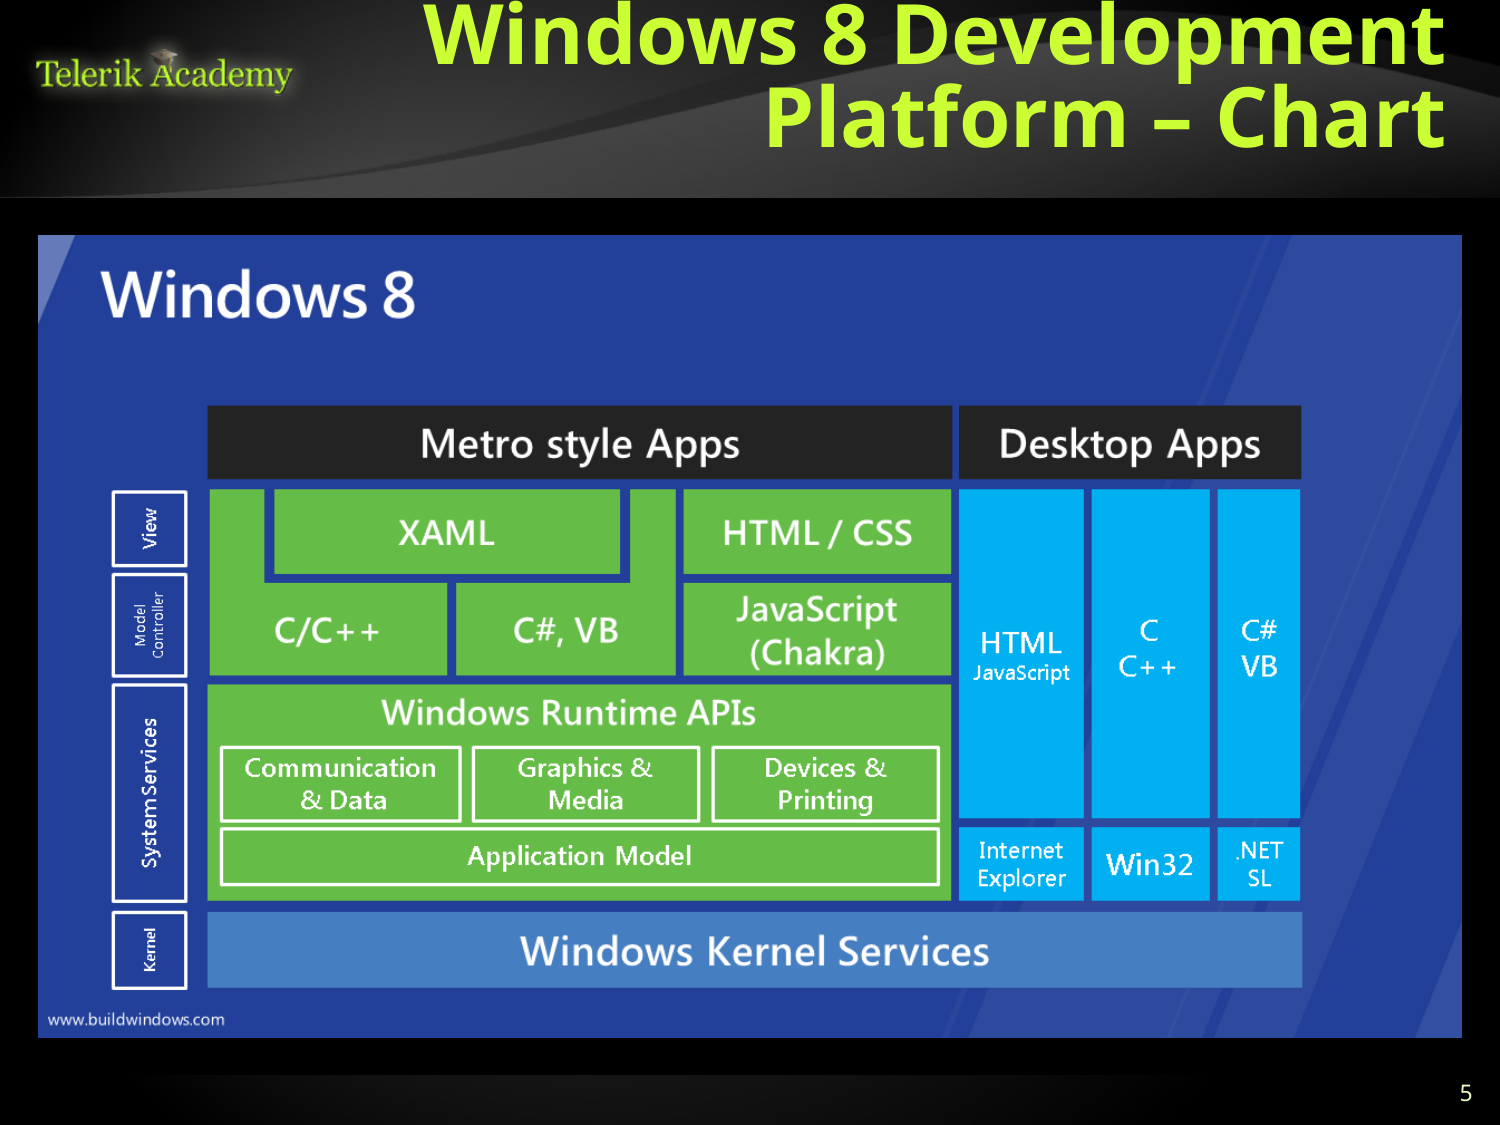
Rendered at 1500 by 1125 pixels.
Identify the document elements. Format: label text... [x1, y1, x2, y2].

picture [0, 1075, 1500, 1125]
picture [37, 235, 1463, 1038]
slide_number 5 [1412, 1075, 1488, 1113]
picture [0, 0, 1500, 198]
title Windows 8 Development Platform – Chart [300, 12, 1463, 150]
